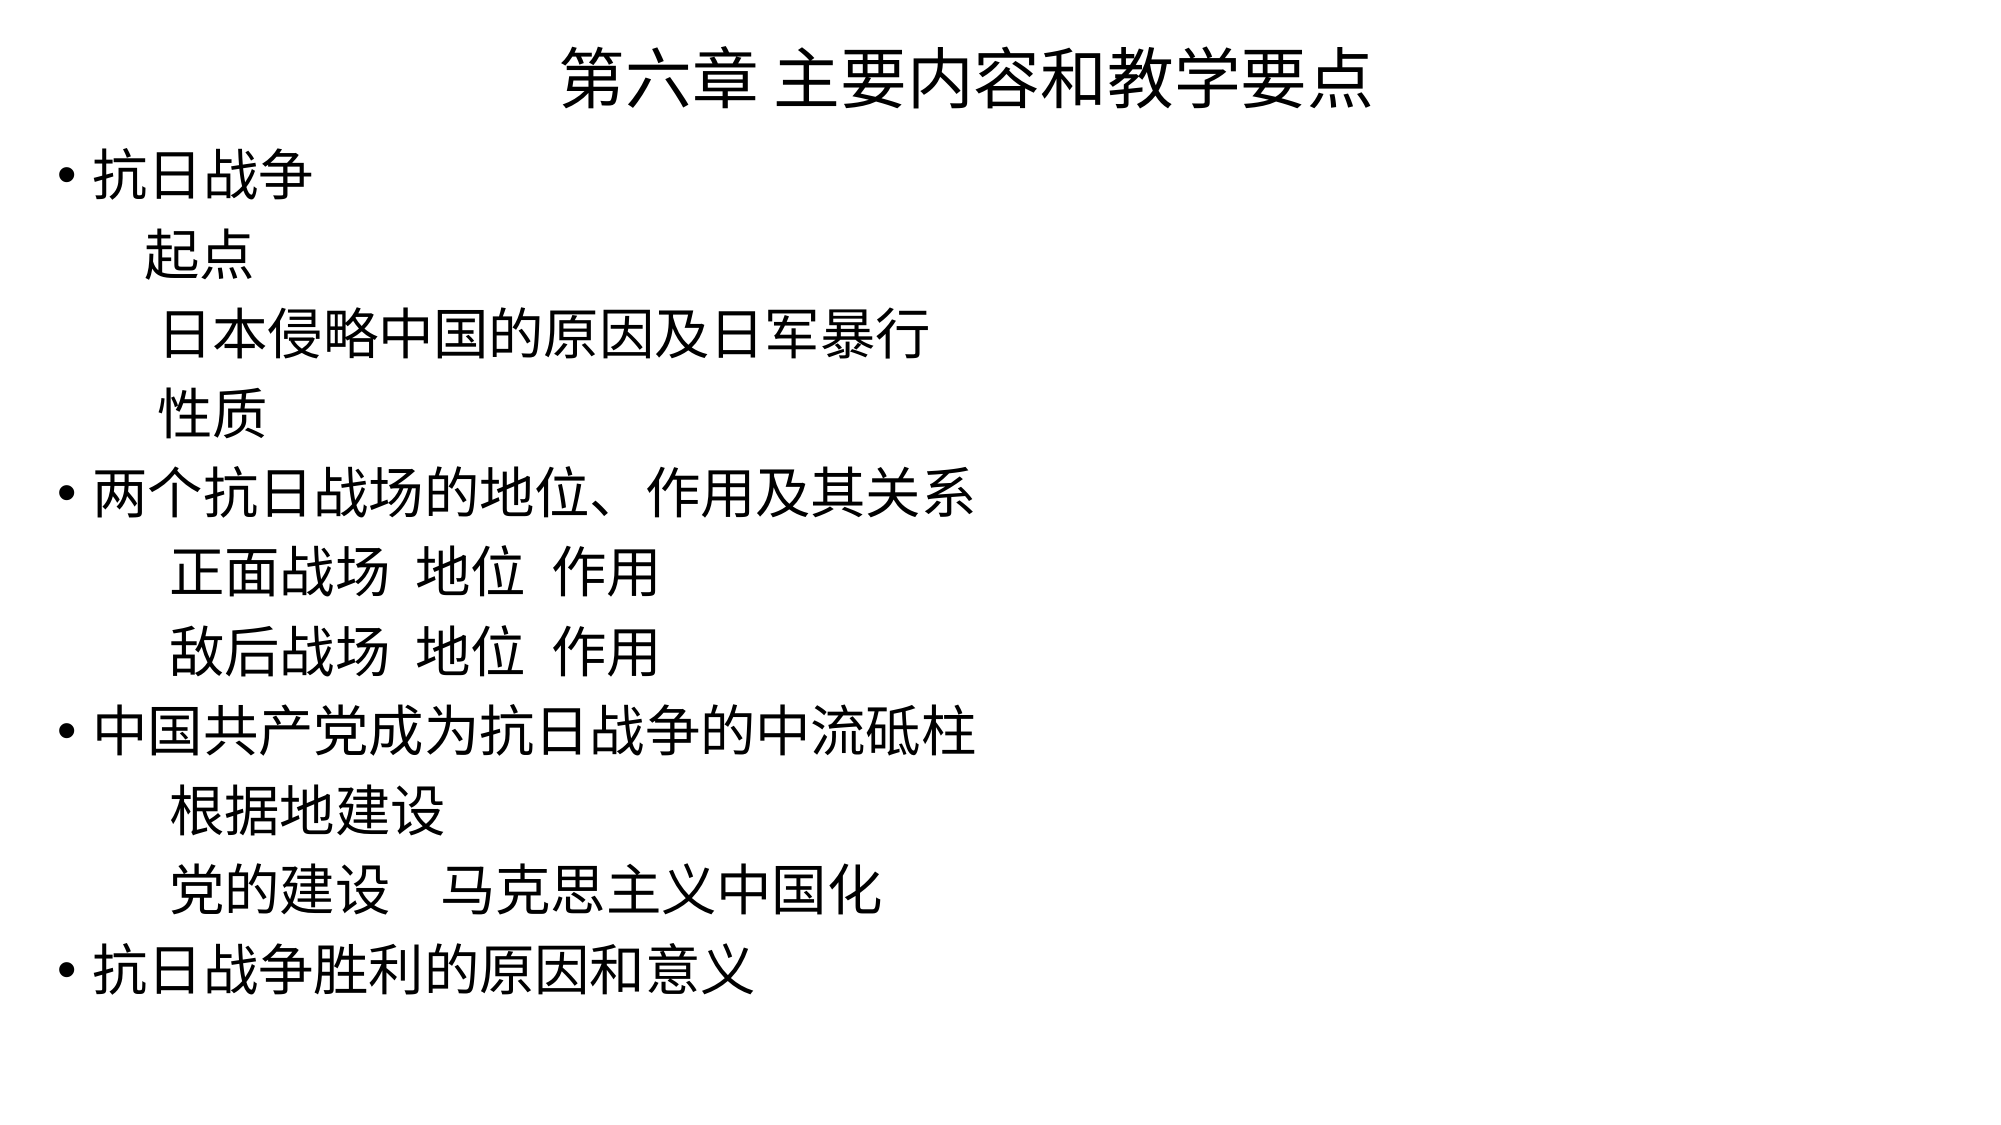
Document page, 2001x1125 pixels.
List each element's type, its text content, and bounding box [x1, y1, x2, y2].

list 抗日战争 起点 日本侵略中国的原因及日军暴行 性质 两个抗日战场的地位、作用及其关系 正面战场 地位 作用 敌后战场 地位 作用 中国共产党成为抗日战争的中流砥柱 根据地建设 党的建设 马克思主义中国化 抗日战争胜利的原因和意义 [42, 140, 1863, 1014]
title 第六章 主要内容和教学要点 [137, 23, 1863, 140]
